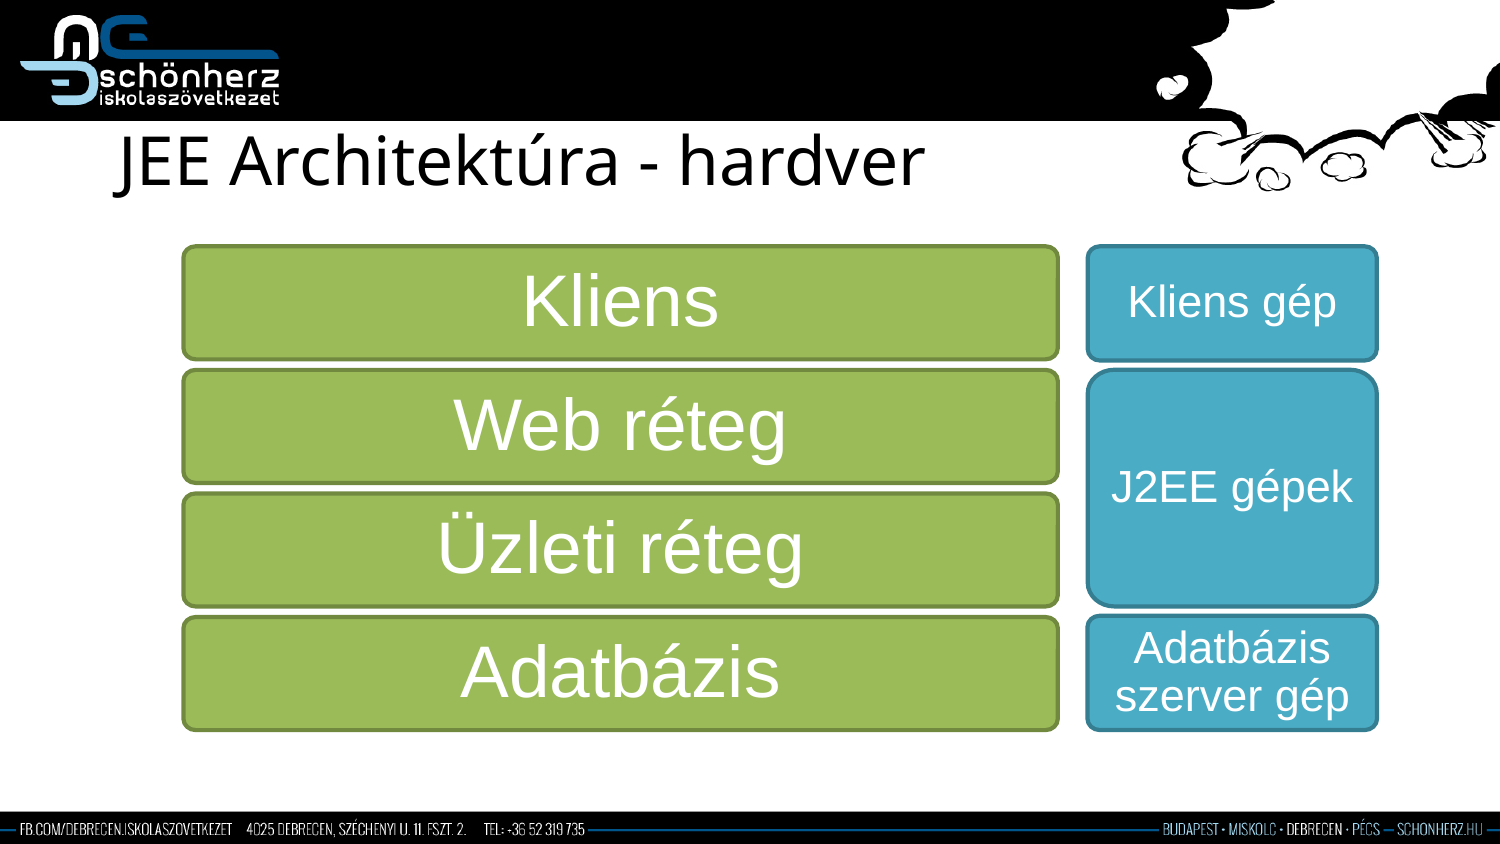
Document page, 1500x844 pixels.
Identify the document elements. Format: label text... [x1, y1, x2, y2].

picture [0, 0, 1500, 844]
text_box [183, 246, 1058, 730]
title JEE Architektúra - hardver [103, 44, 1397, 208]
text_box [1087, 246, 1378, 730]
